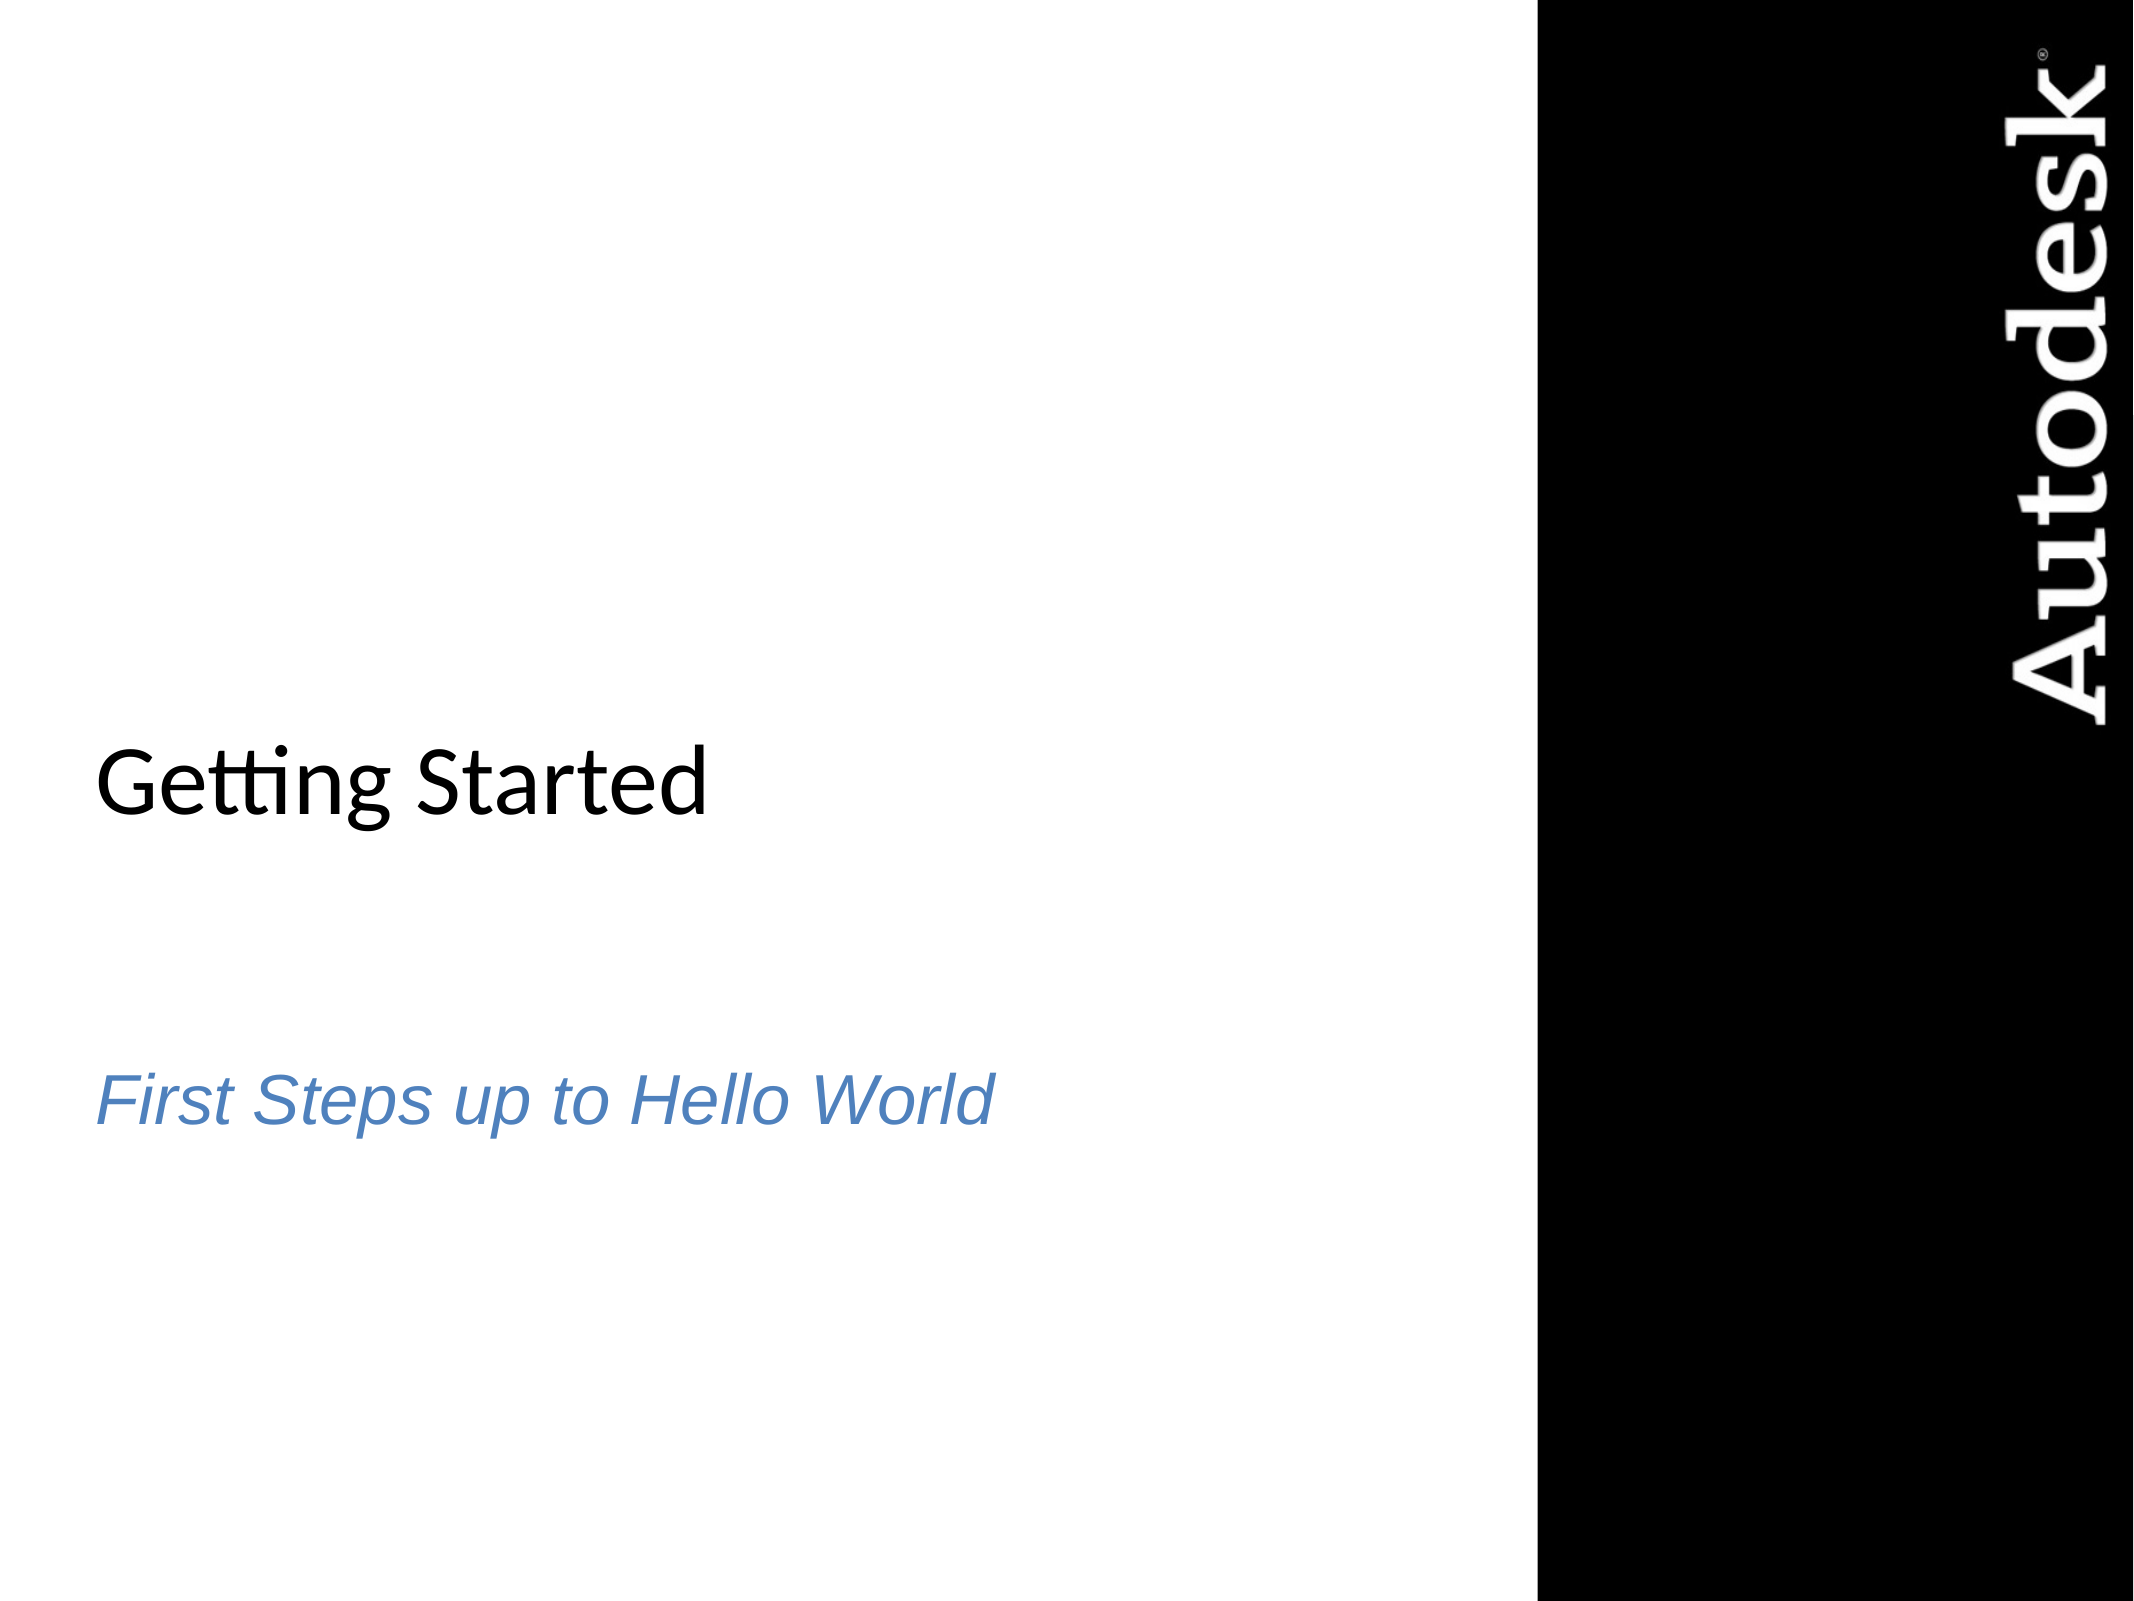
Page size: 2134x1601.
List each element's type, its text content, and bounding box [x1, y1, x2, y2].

picture [1537, 0, 2134, 1601]
title Getting Started [74, 703, 1418, 1050]
subtitle First Steps up to Hello World [74, 1049, 1385, 1245]
